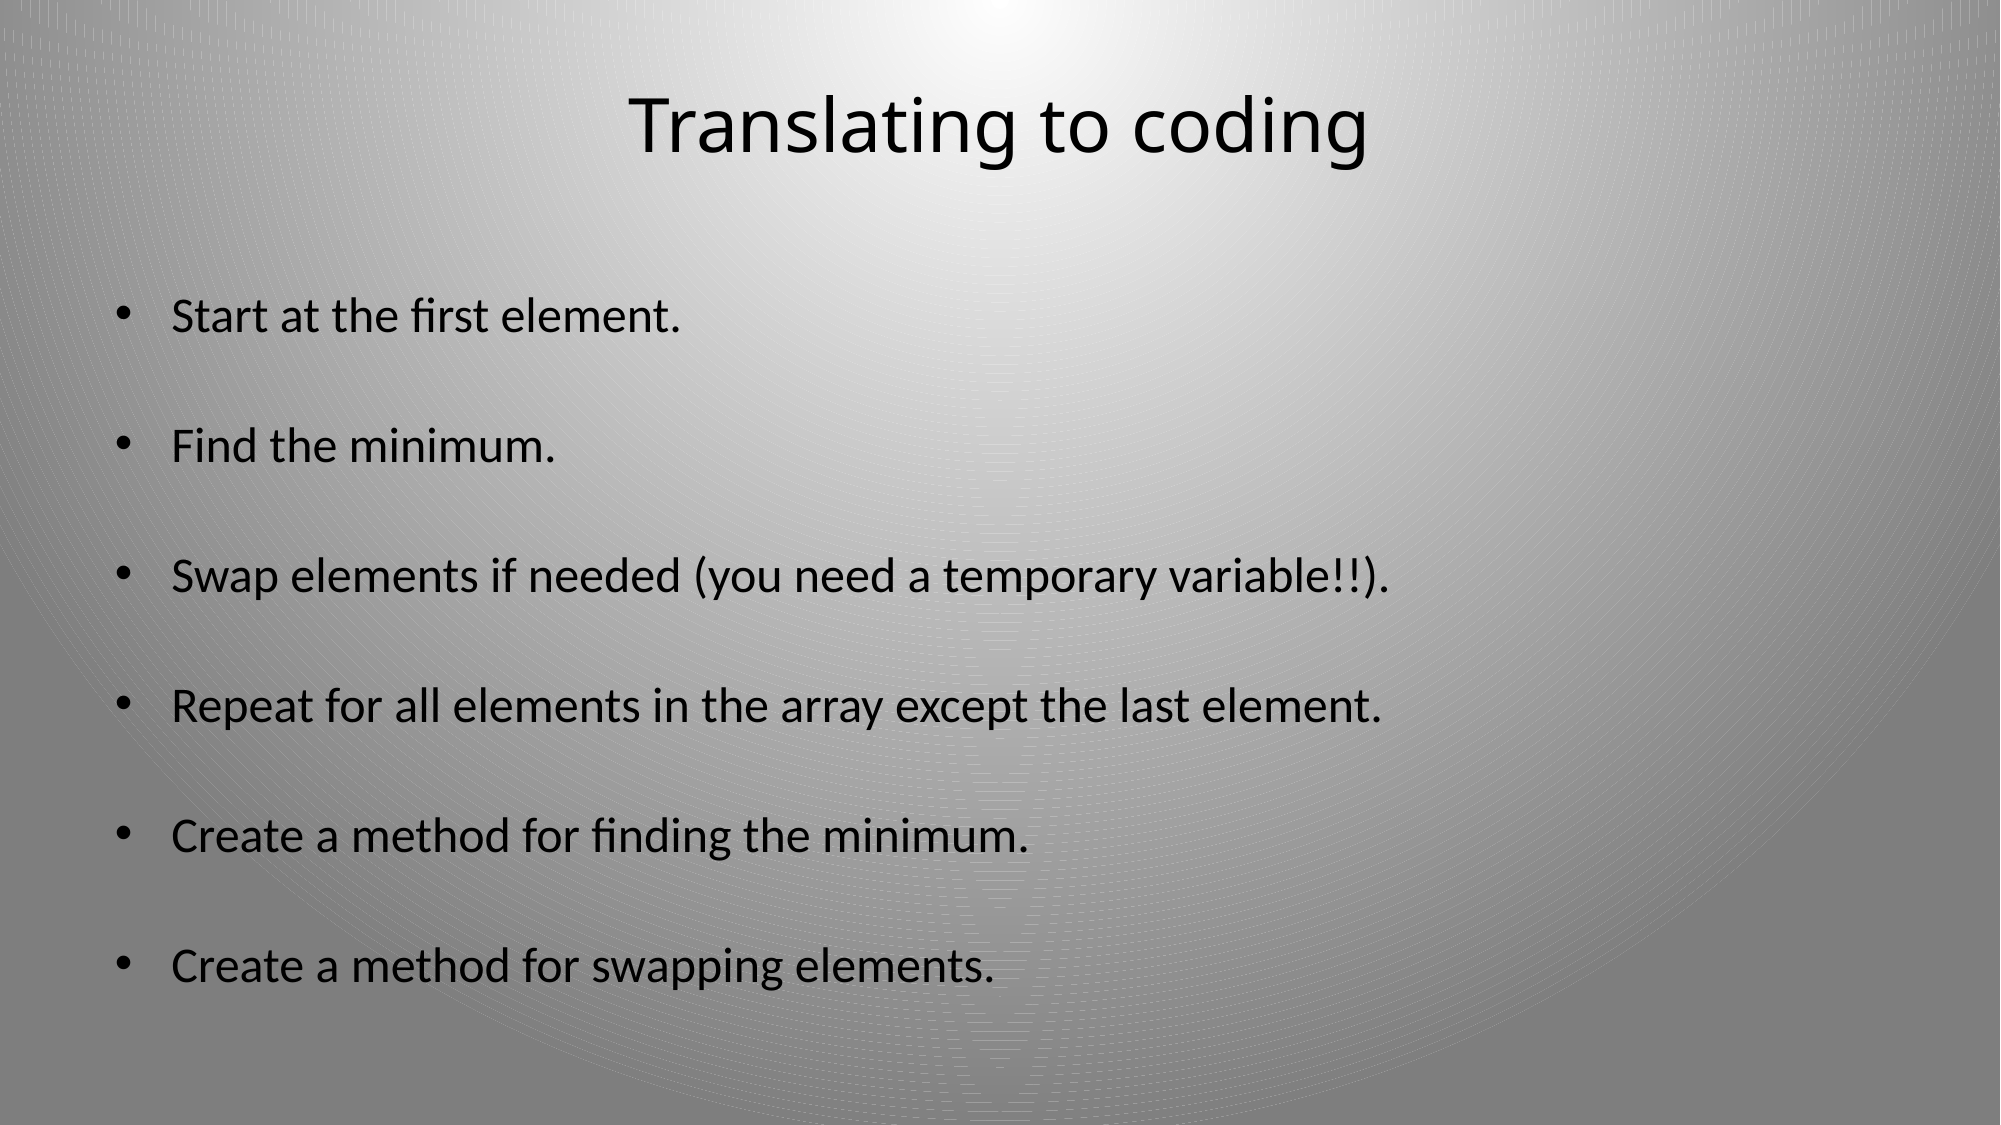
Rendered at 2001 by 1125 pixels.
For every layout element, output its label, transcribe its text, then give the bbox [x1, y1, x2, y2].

title Translating to coding [99, 45, 1900, 200]
list Start at the first element. Find the minimum. Swap elements if needed (you need a temporary variable!!). Repeat for all elements in the array except the last element. Create a method for finding the minimum. Create a method for swapping elements. [99, 275, 1900, 1005]
